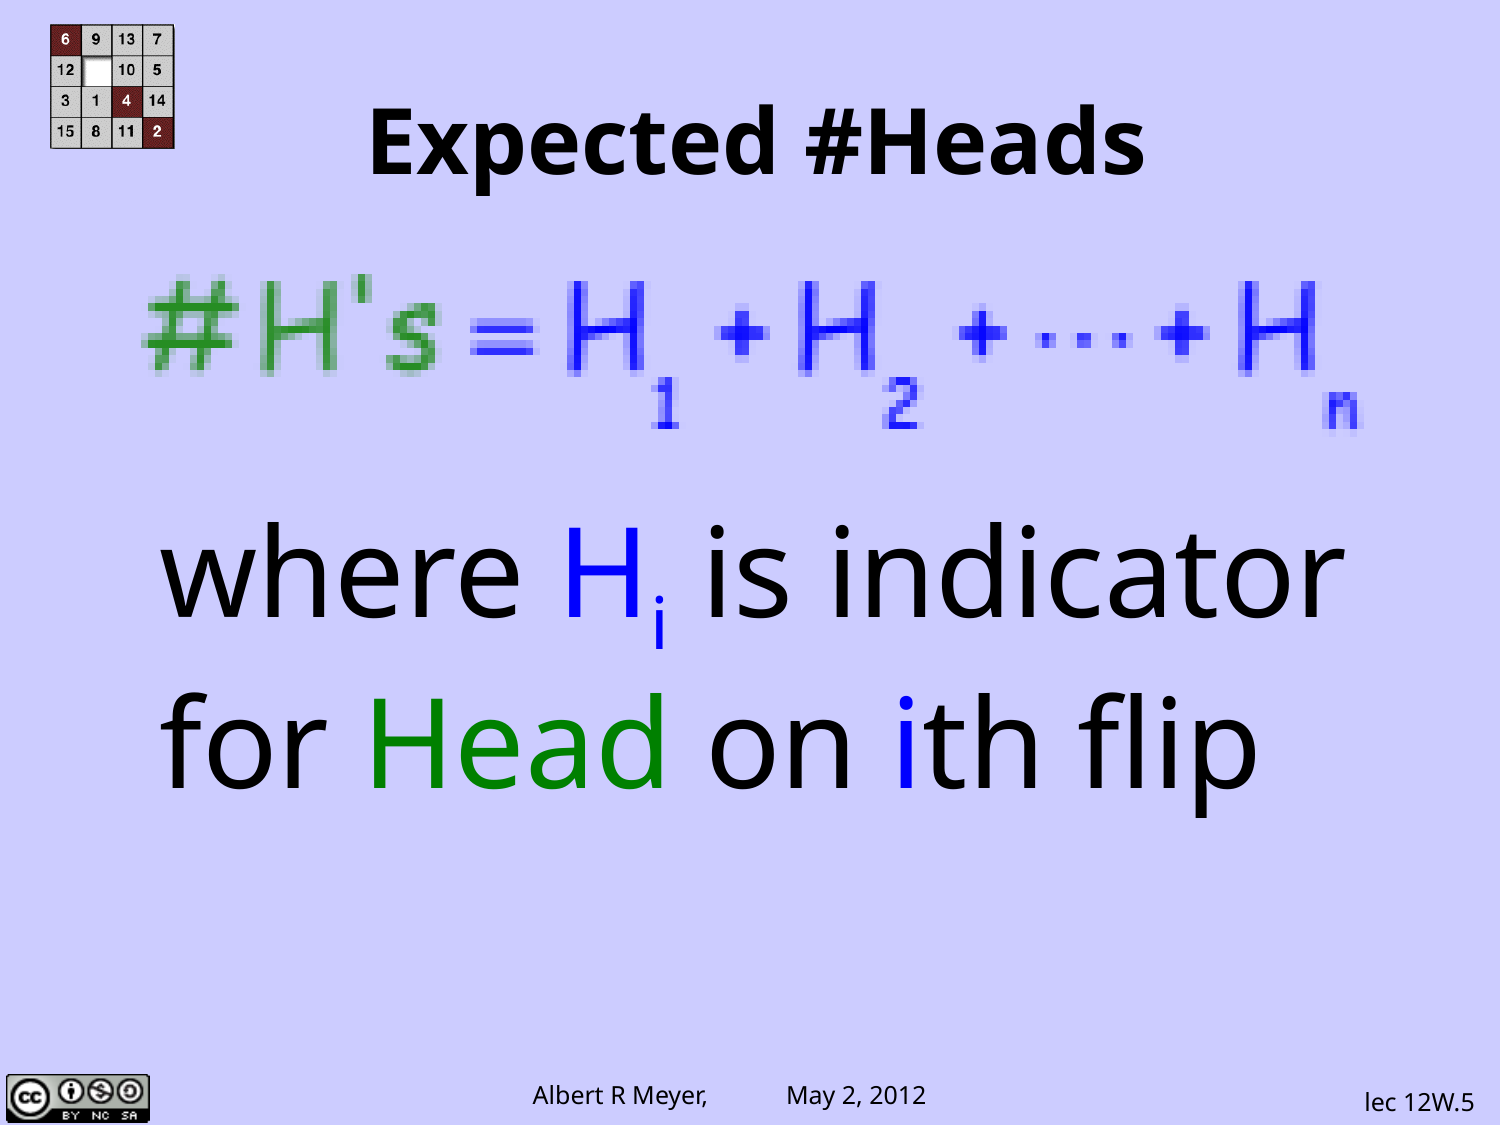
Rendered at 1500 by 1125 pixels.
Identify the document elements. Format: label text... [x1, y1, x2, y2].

picture [6, 1074, 150, 1123]
slide_number lec 12W.5 [1239, 1078, 1491, 1120]
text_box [128, 215, 1365, 438]
text_box where Hi is indicator for Head on ith flip [144, 485, 1363, 821]
title Expected #Heads [262, 49, 1251, 214]
picture [50, 24, 175, 149]
